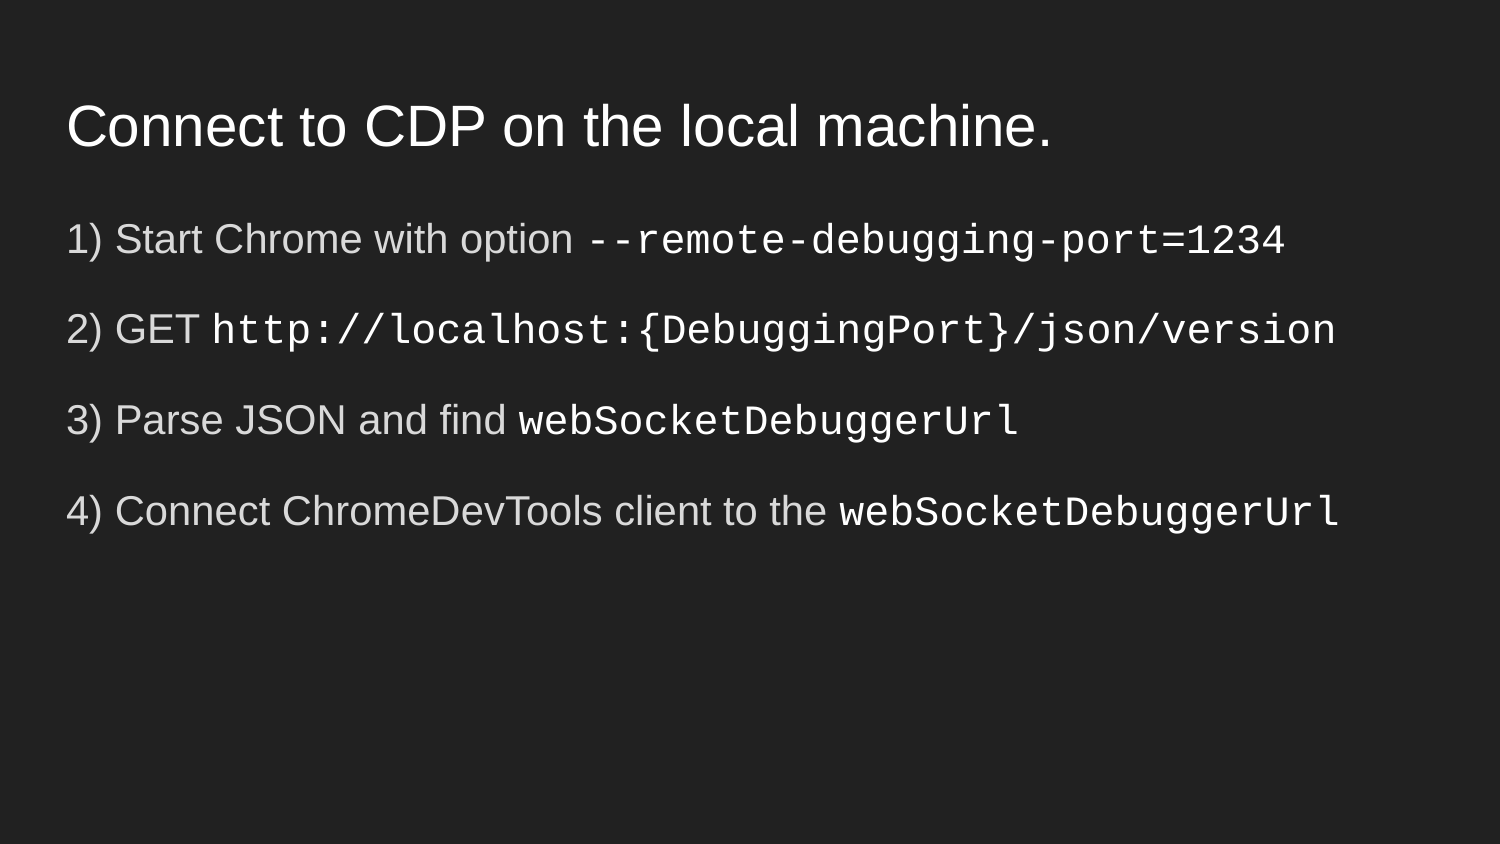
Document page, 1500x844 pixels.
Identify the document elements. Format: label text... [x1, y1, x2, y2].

list 1) Start Chrome with option --remote-debugging-port=1234 2) GET http://localhost:{DebuggingPort}/json/version 3) Parse JSON and find webSocketDebuggerUrl 4) Connect ChromeDevTools client to the webSocketDebuggerUrl [51, 189, 1449, 750]
title Connect to CDP on the local machine. [51, 72, 1449, 167]
